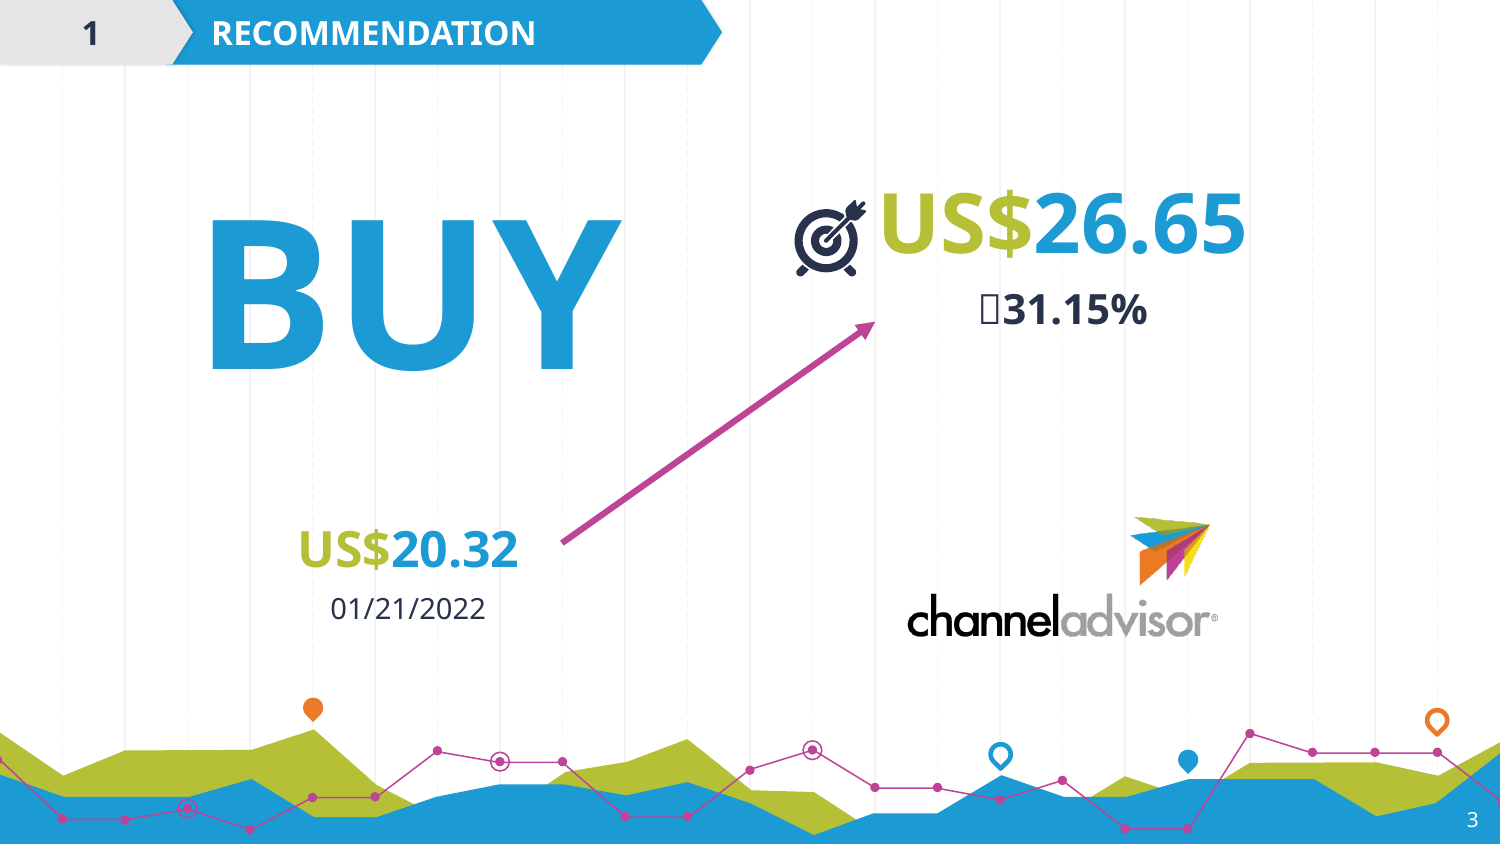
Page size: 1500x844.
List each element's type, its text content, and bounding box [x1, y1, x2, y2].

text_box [561, 321, 876, 544]
slide_number ‹#› [1403, 791, 1494, 844]
subtitle US$26.65 🔼31.15% [794, 154, 1331, 431]
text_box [794, 199, 867, 277]
title BUY [65, 159, 752, 427]
text_box RECOMMENDATION [177, 0, 723, 65]
picture [907, 516, 1219, 638]
subtitle US$20.32 01/21/2022 [189, 502, 628, 689]
text_box 1 [0, 0, 193, 65]
